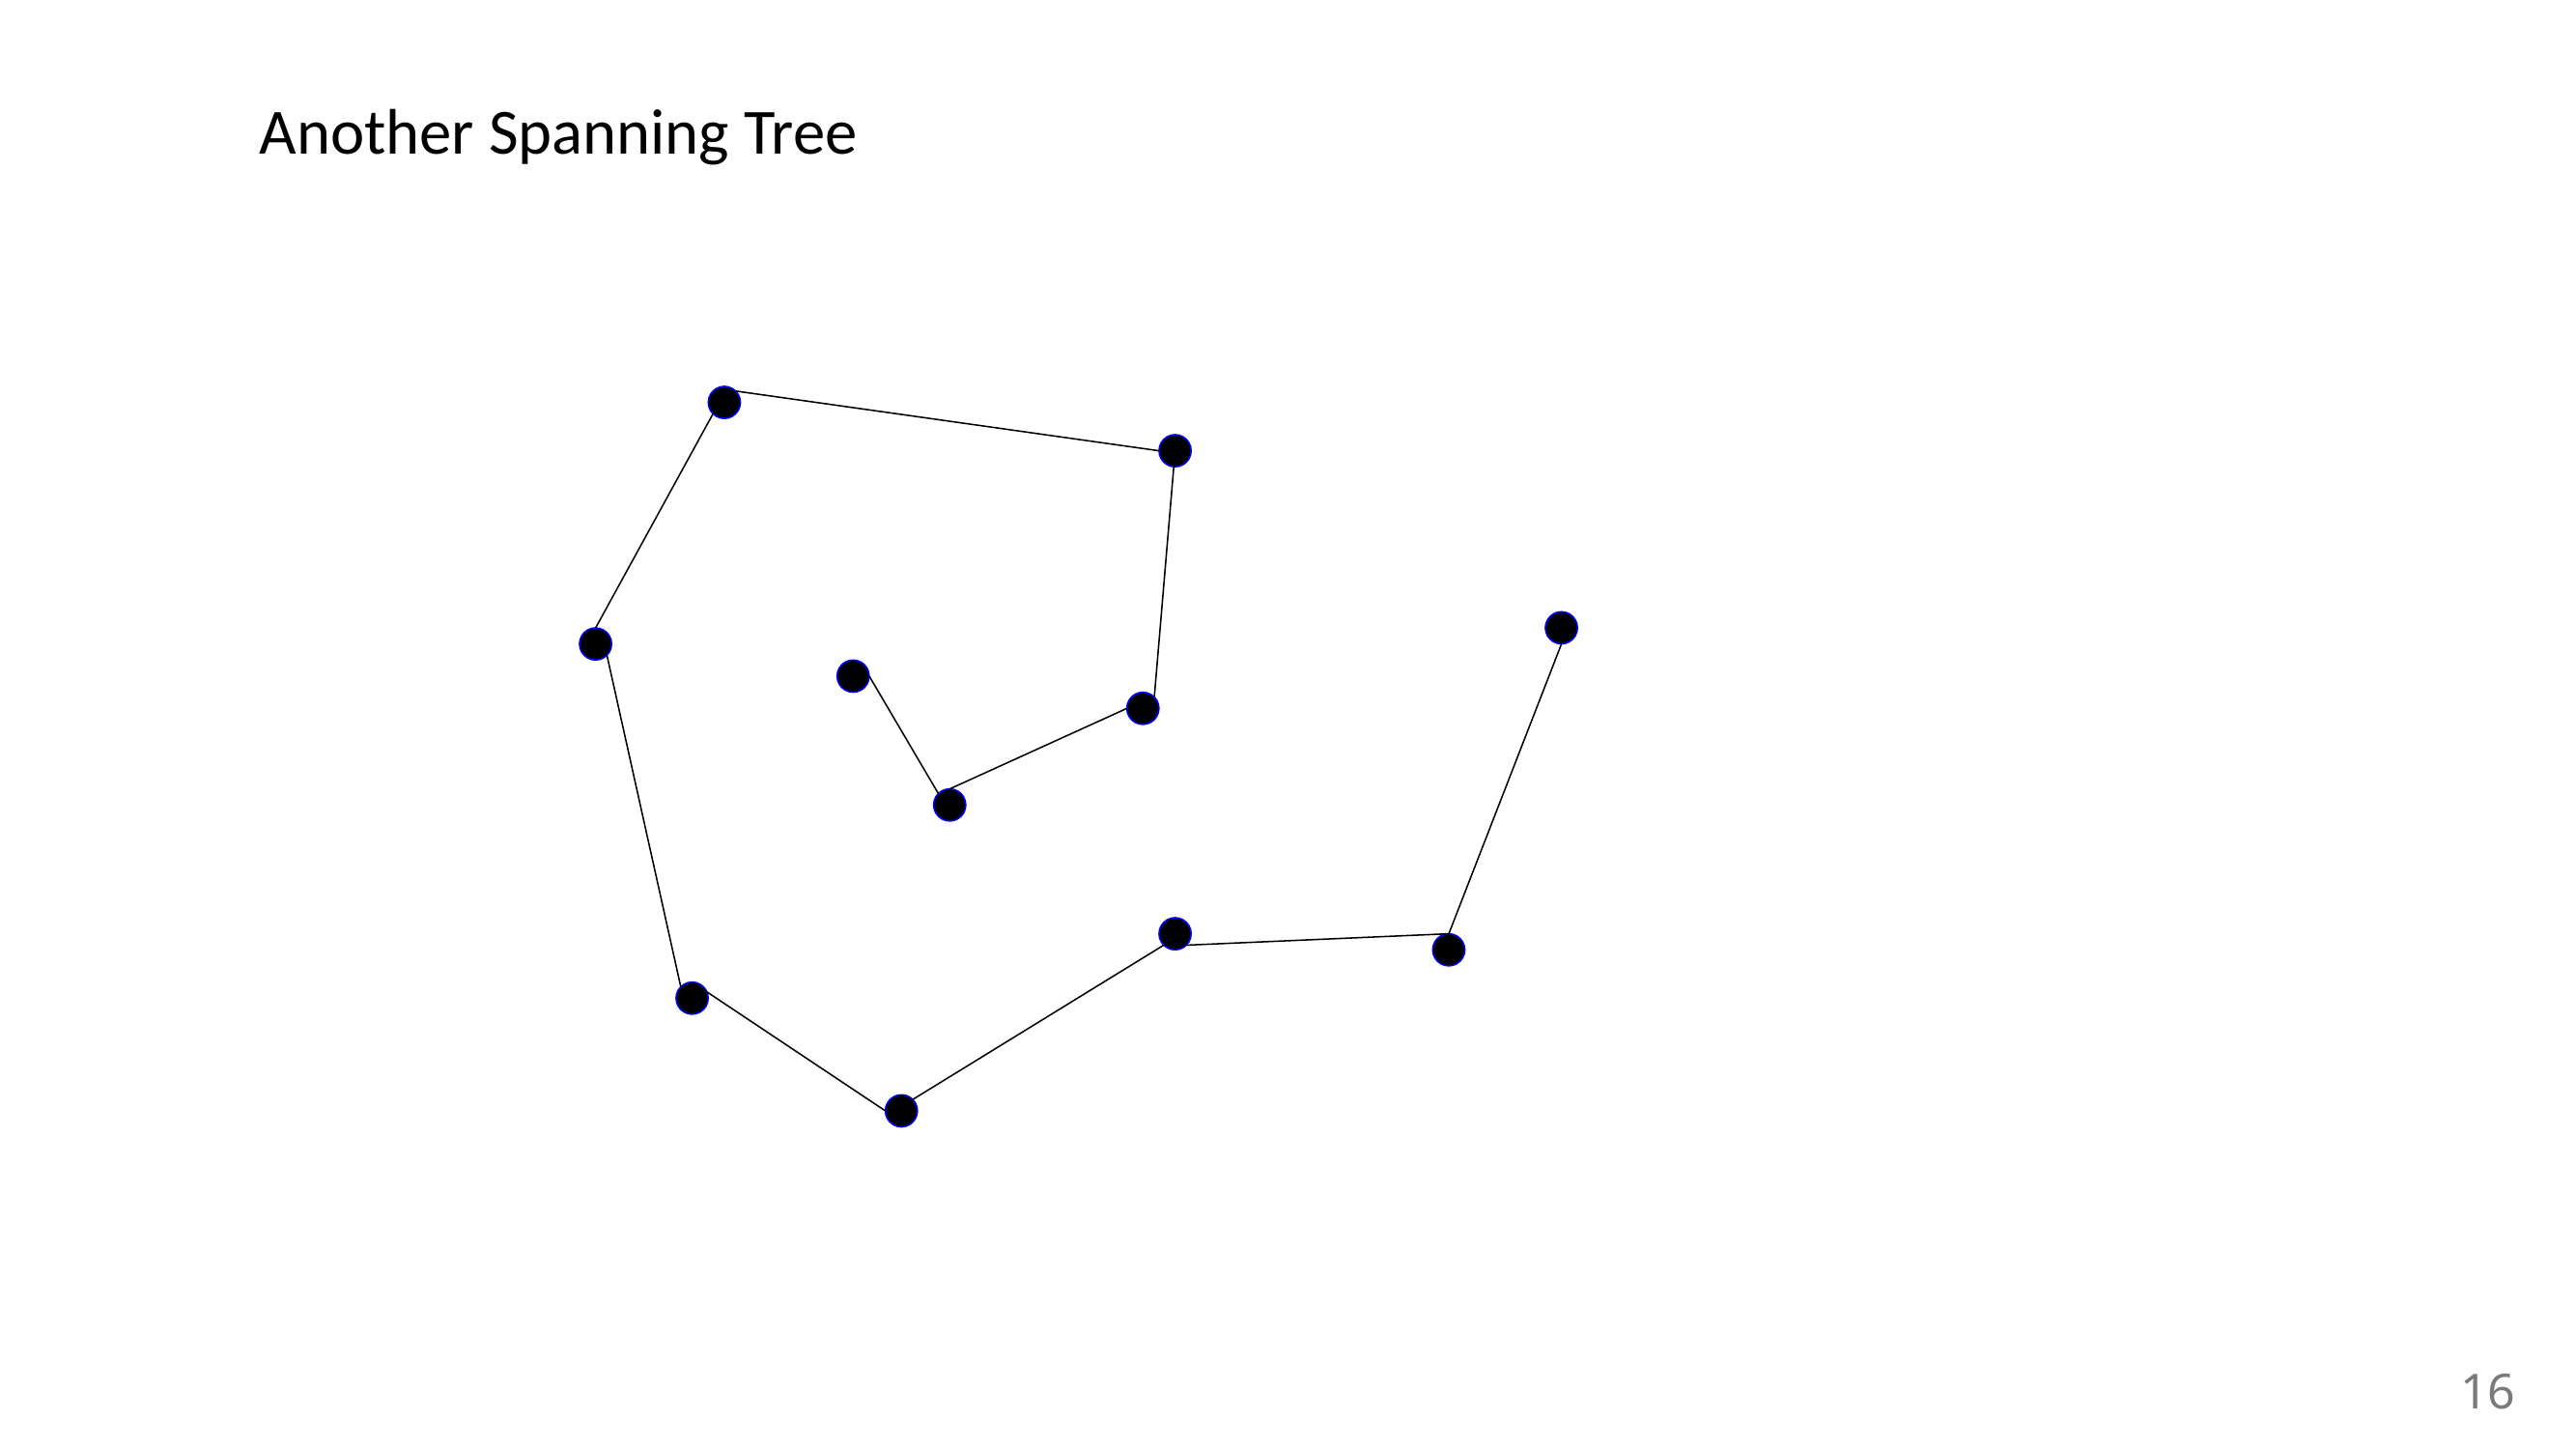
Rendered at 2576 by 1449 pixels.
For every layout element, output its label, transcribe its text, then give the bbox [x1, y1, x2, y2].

text_box [1128, 692, 1159, 724]
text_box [595, 413, 714, 629]
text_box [1153, 450, 1175, 697]
text_box [1544, 611, 1578, 643]
title Another Spanning Tree [250, 0, 2325, 259]
text_box 5.6.7.8 [678, 981, 692, 1014]
slide_number 16 [2453, 1359, 2522, 1434]
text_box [949, 708, 1127, 789]
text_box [735, 390, 1160, 451]
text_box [868, 675, 939, 794]
text_box [1168, 434, 1192, 466]
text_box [1186, 933, 1450, 946]
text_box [692, 981, 886, 1112]
text_box [1158, 917, 1190, 951]
text_box [1432, 941, 1465, 966]
text_box [933, 792, 966, 821]
text_box [886, 1094, 918, 1127]
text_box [1448, 643, 1562, 934]
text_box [912, 945, 1165, 1100]
text_box [579, 628, 612, 661]
text_box [708, 385, 732, 419]
text_box [675, 989, 687, 1013]
text_box [836, 660, 868, 693]
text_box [607, 655, 682, 987]
